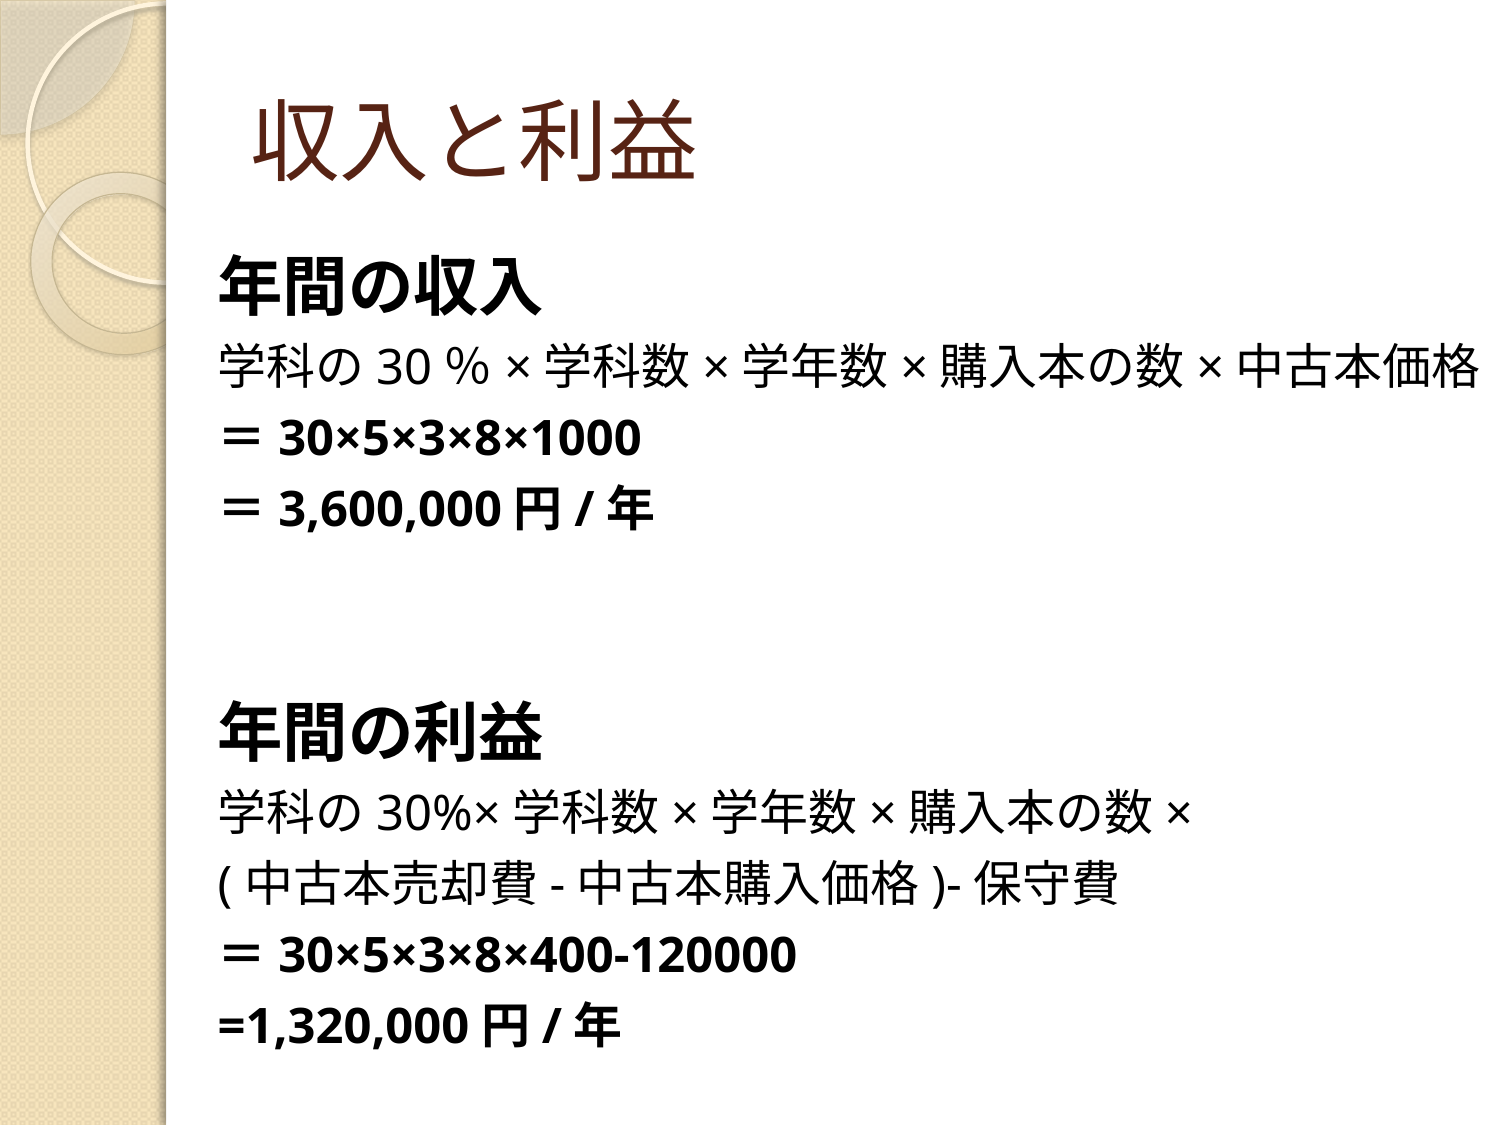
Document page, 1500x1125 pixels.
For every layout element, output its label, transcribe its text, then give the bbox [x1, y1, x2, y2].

list 年間の収入 学科の30％×学科数×学年数×購入本の数×中古本価格 ＝30×5×3×8×1000 ＝3,600,000円/年 年間の利益 学科の30%×学科数×学年数×購入本の数× (中古本売却費-中古本購入価格)-保守費 ＝30×5×3×8×400-120000 =1,320,000円/年 [189, 237, 1500, 1125]
title 収入と利益 [235, 45, 1466, 233]
